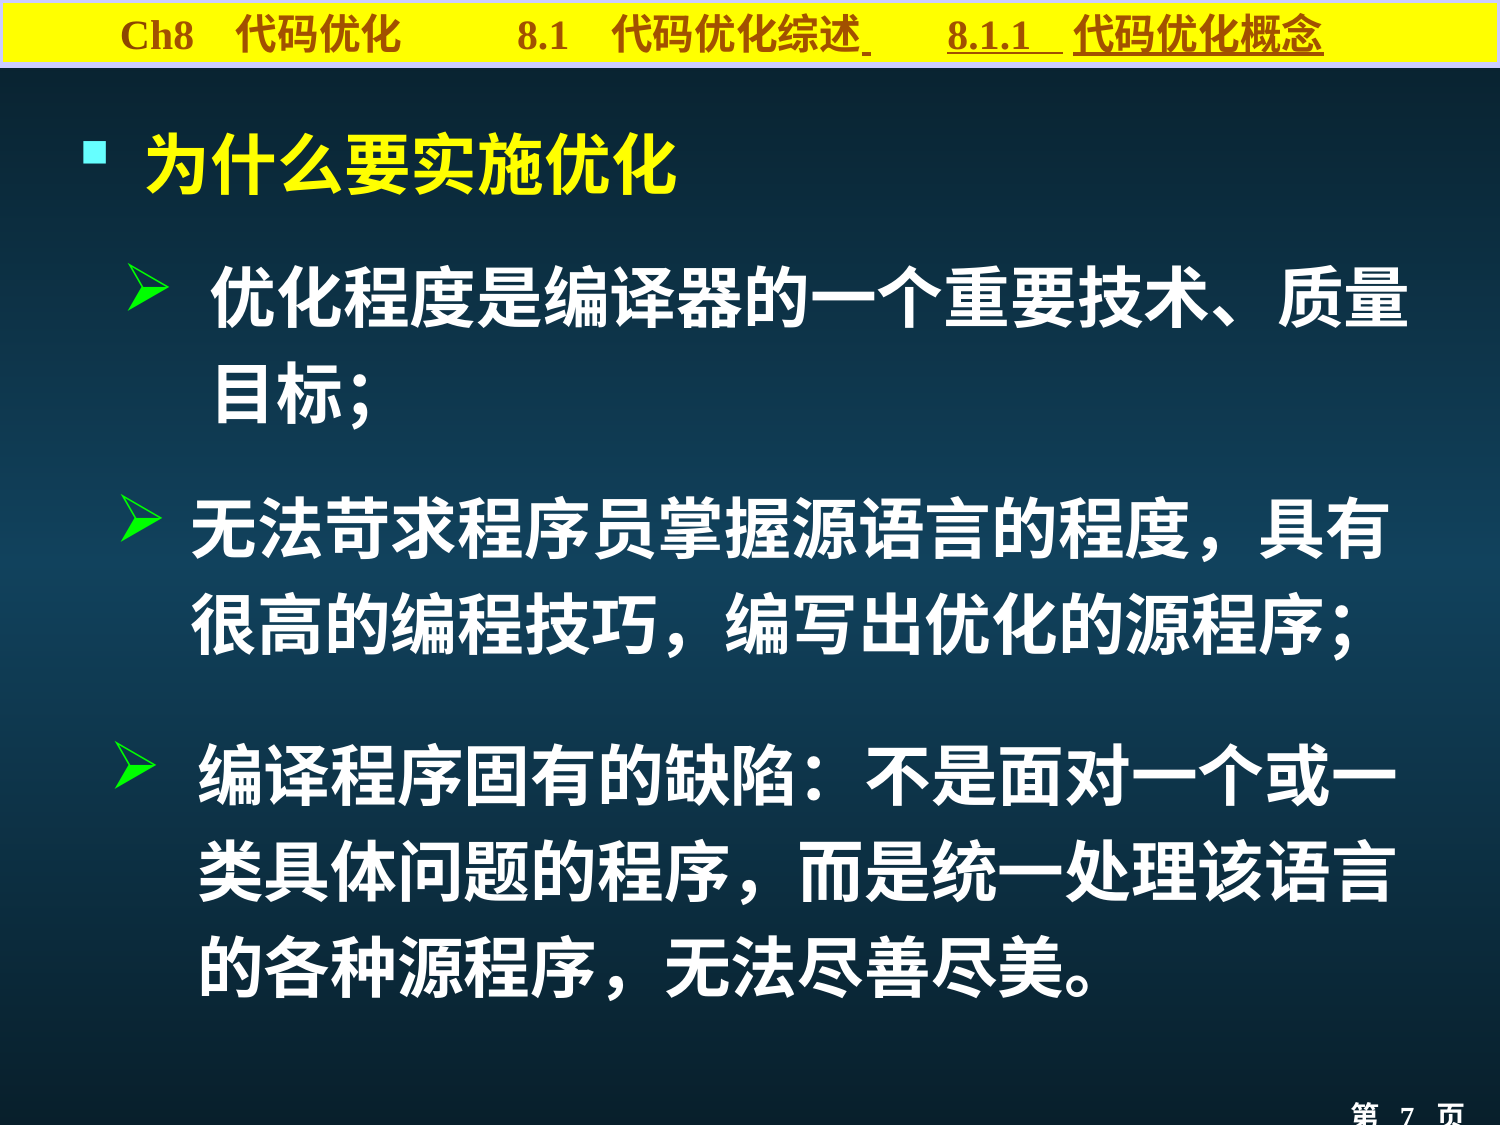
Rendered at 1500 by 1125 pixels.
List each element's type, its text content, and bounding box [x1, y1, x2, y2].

text_box 优化程度是编译器的一个重要技术、质量目标； [107, 226, 1441, 434]
text_box 无法苛求程序员掌握源语言的程度，具有很高的编程技巧，编写出优化的源程序； [101, 457, 1444, 665]
text_box Ch8 代码优化 8.1 代码优化综述 8.1.1 代码优化概念 [0, 0, 1500, 65]
text_box 编译程序固有的缺陷：不是面对一个或一类具体问题的程序，而是统一处理该语言的各种源程序，无法尽善尽美。 [94, 704, 1441, 1008]
text_box 为什么要实施优化 [62, 125, 1444, 205]
